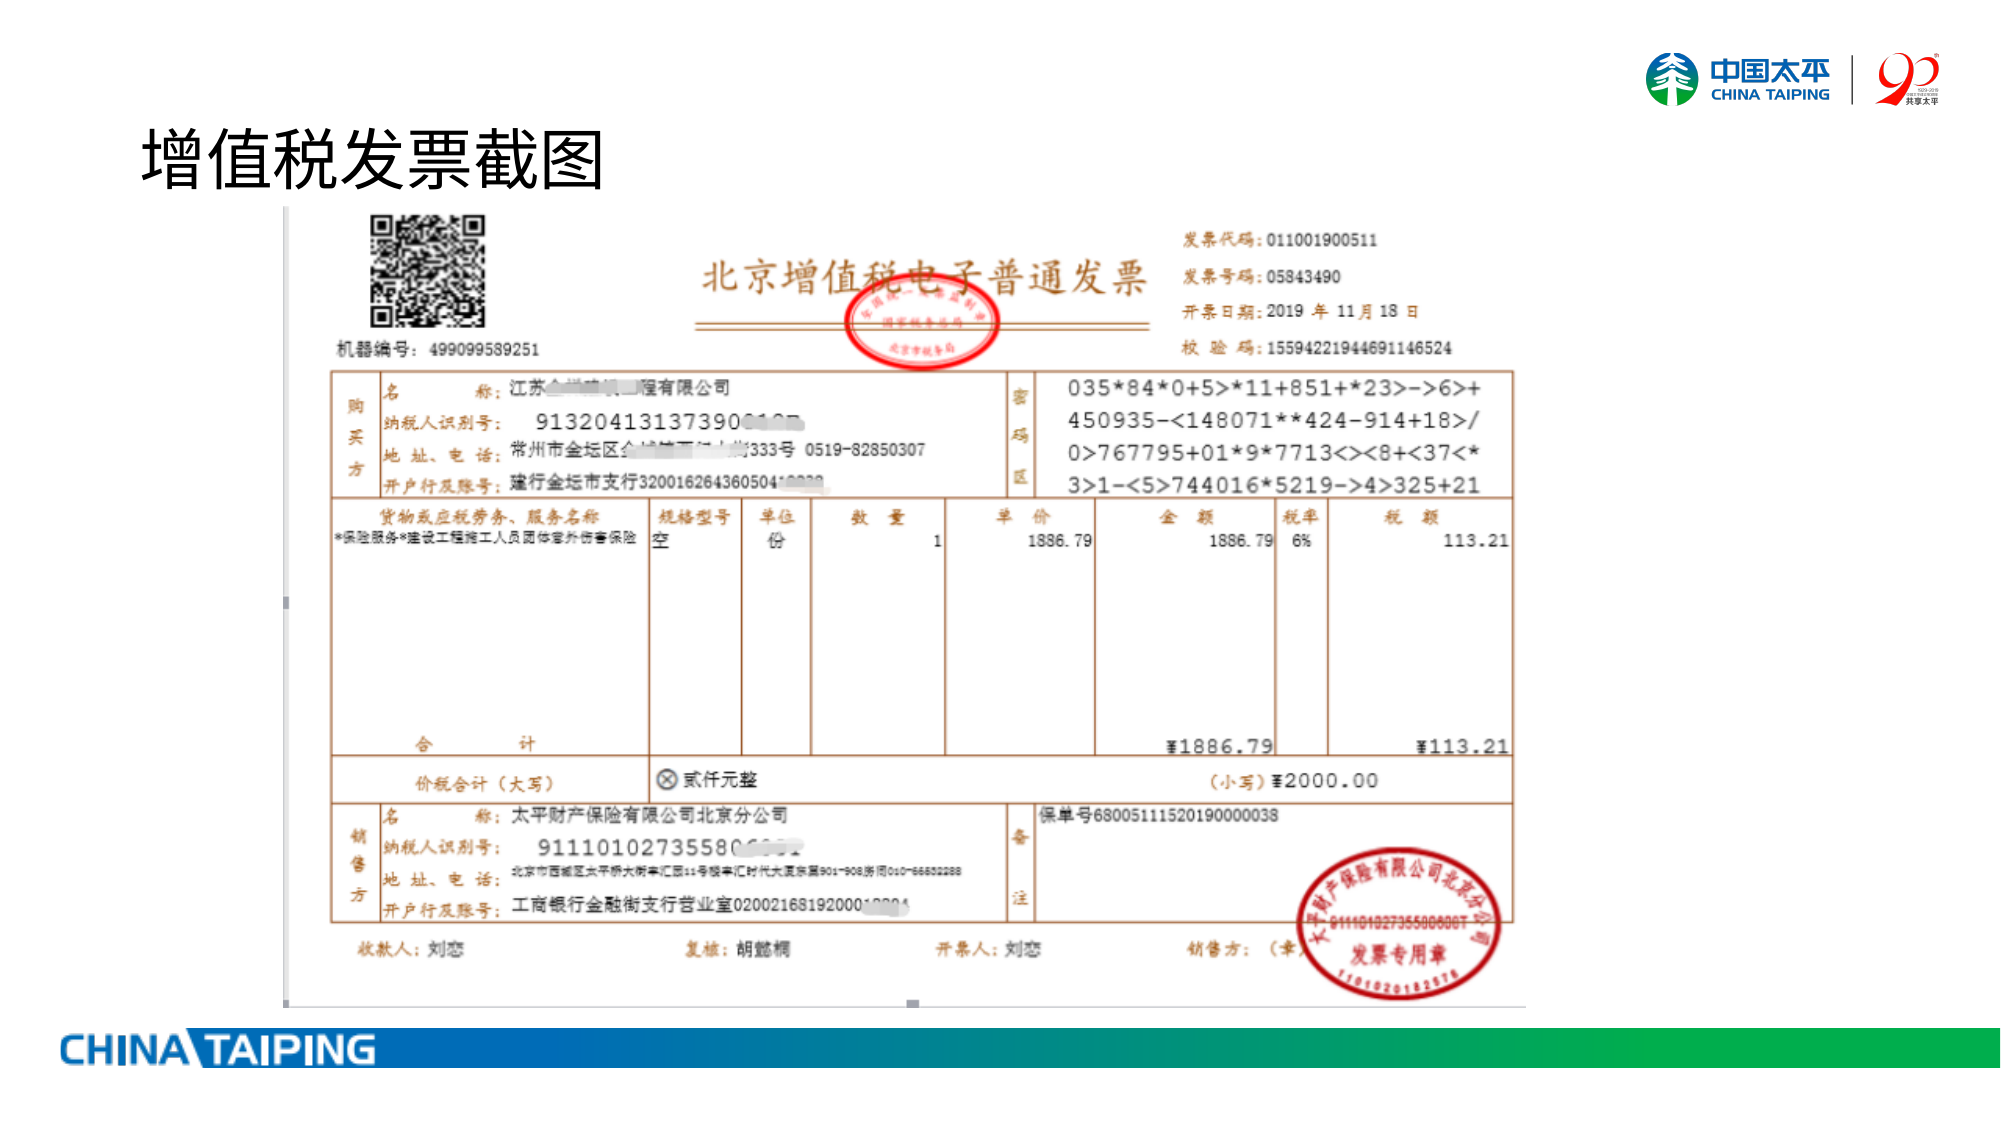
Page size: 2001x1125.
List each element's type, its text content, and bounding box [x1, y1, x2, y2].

picture [283, 206, 1527, 1008]
text_box 增值税发票截图 [124, 110, 1039, 206]
picture [1646, 53, 1939, 106]
